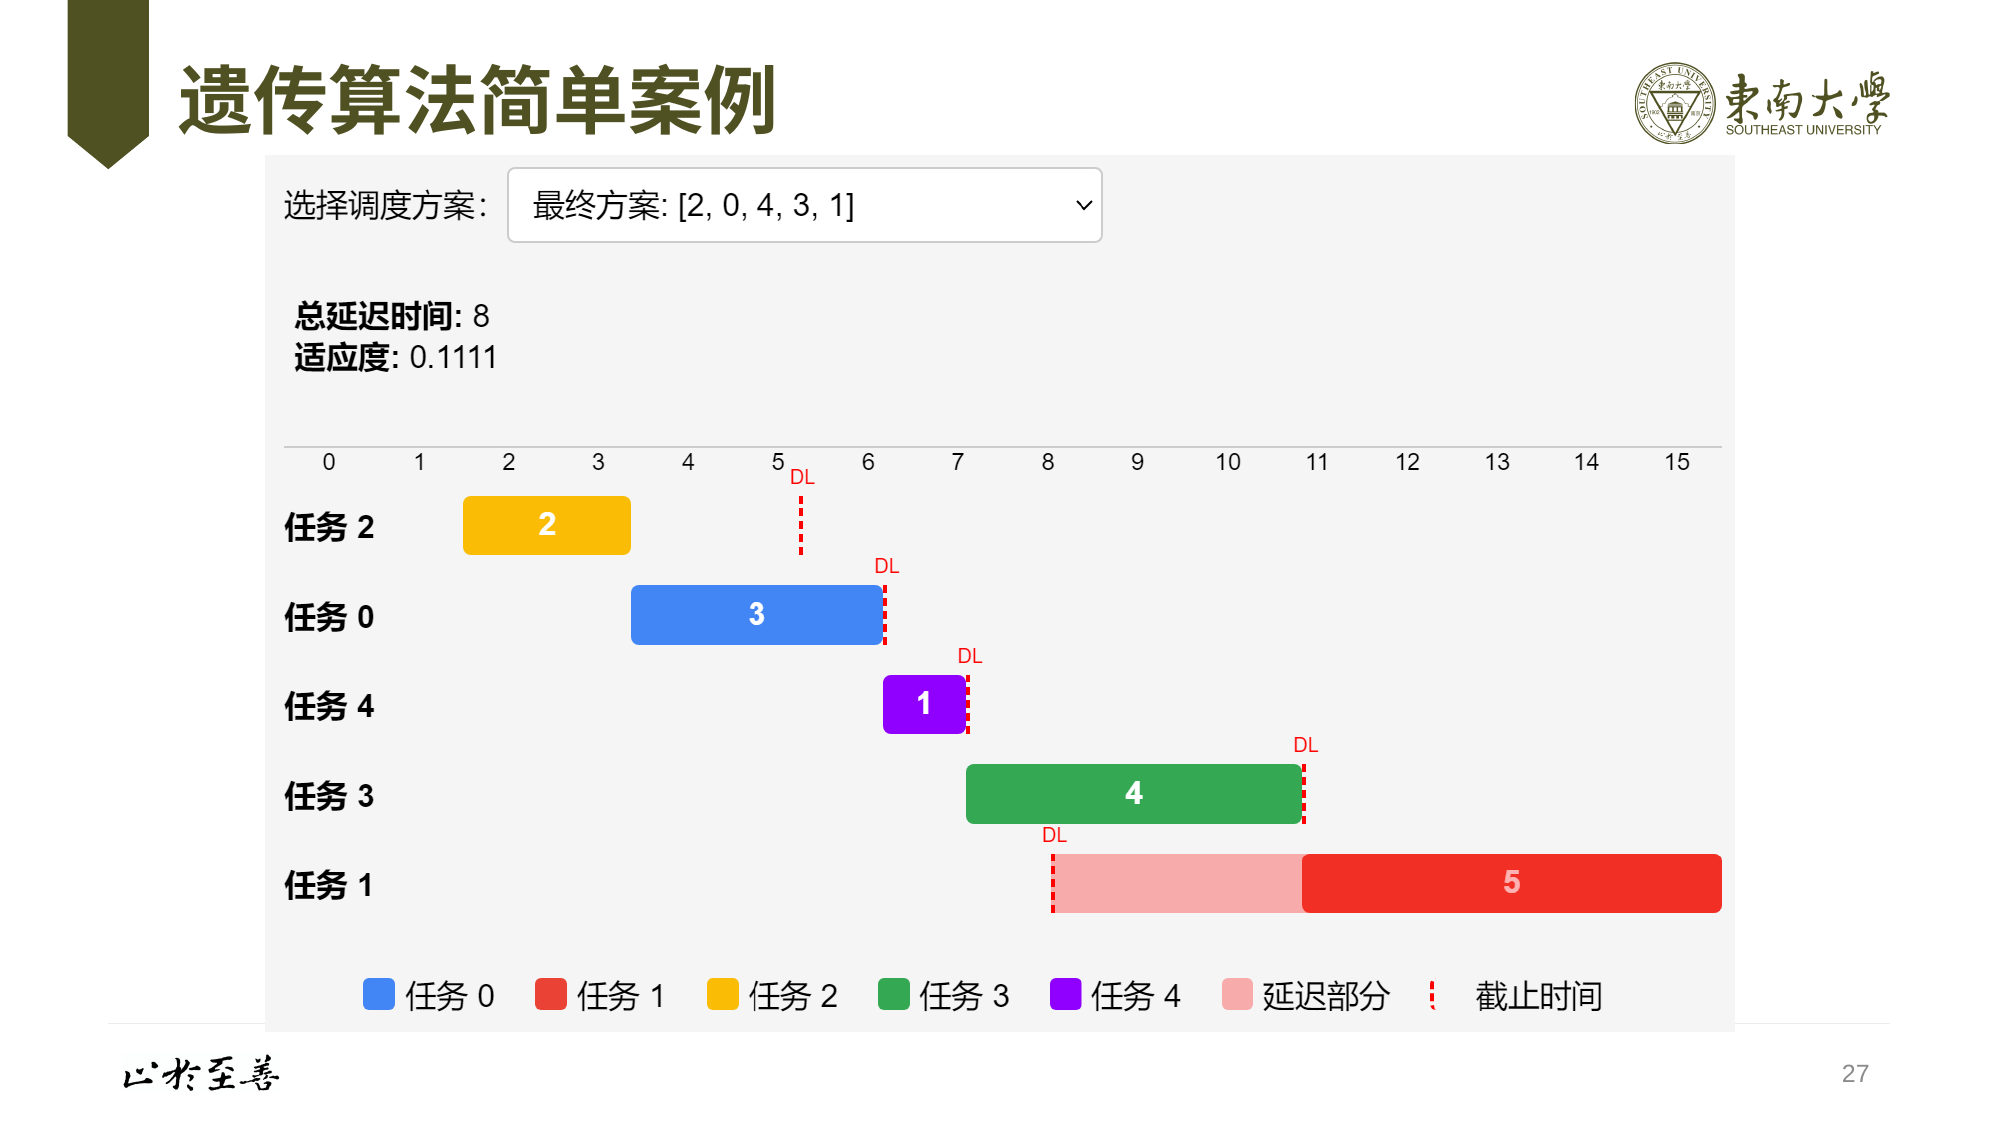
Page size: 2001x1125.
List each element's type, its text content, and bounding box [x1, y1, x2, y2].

picture [122, 1053, 280, 1092]
picture [265, 155, 1735, 1032]
slide_number 27 [1434, 1042, 1885, 1103]
title 遗传算法简单案例 [178, 39, 1519, 169]
